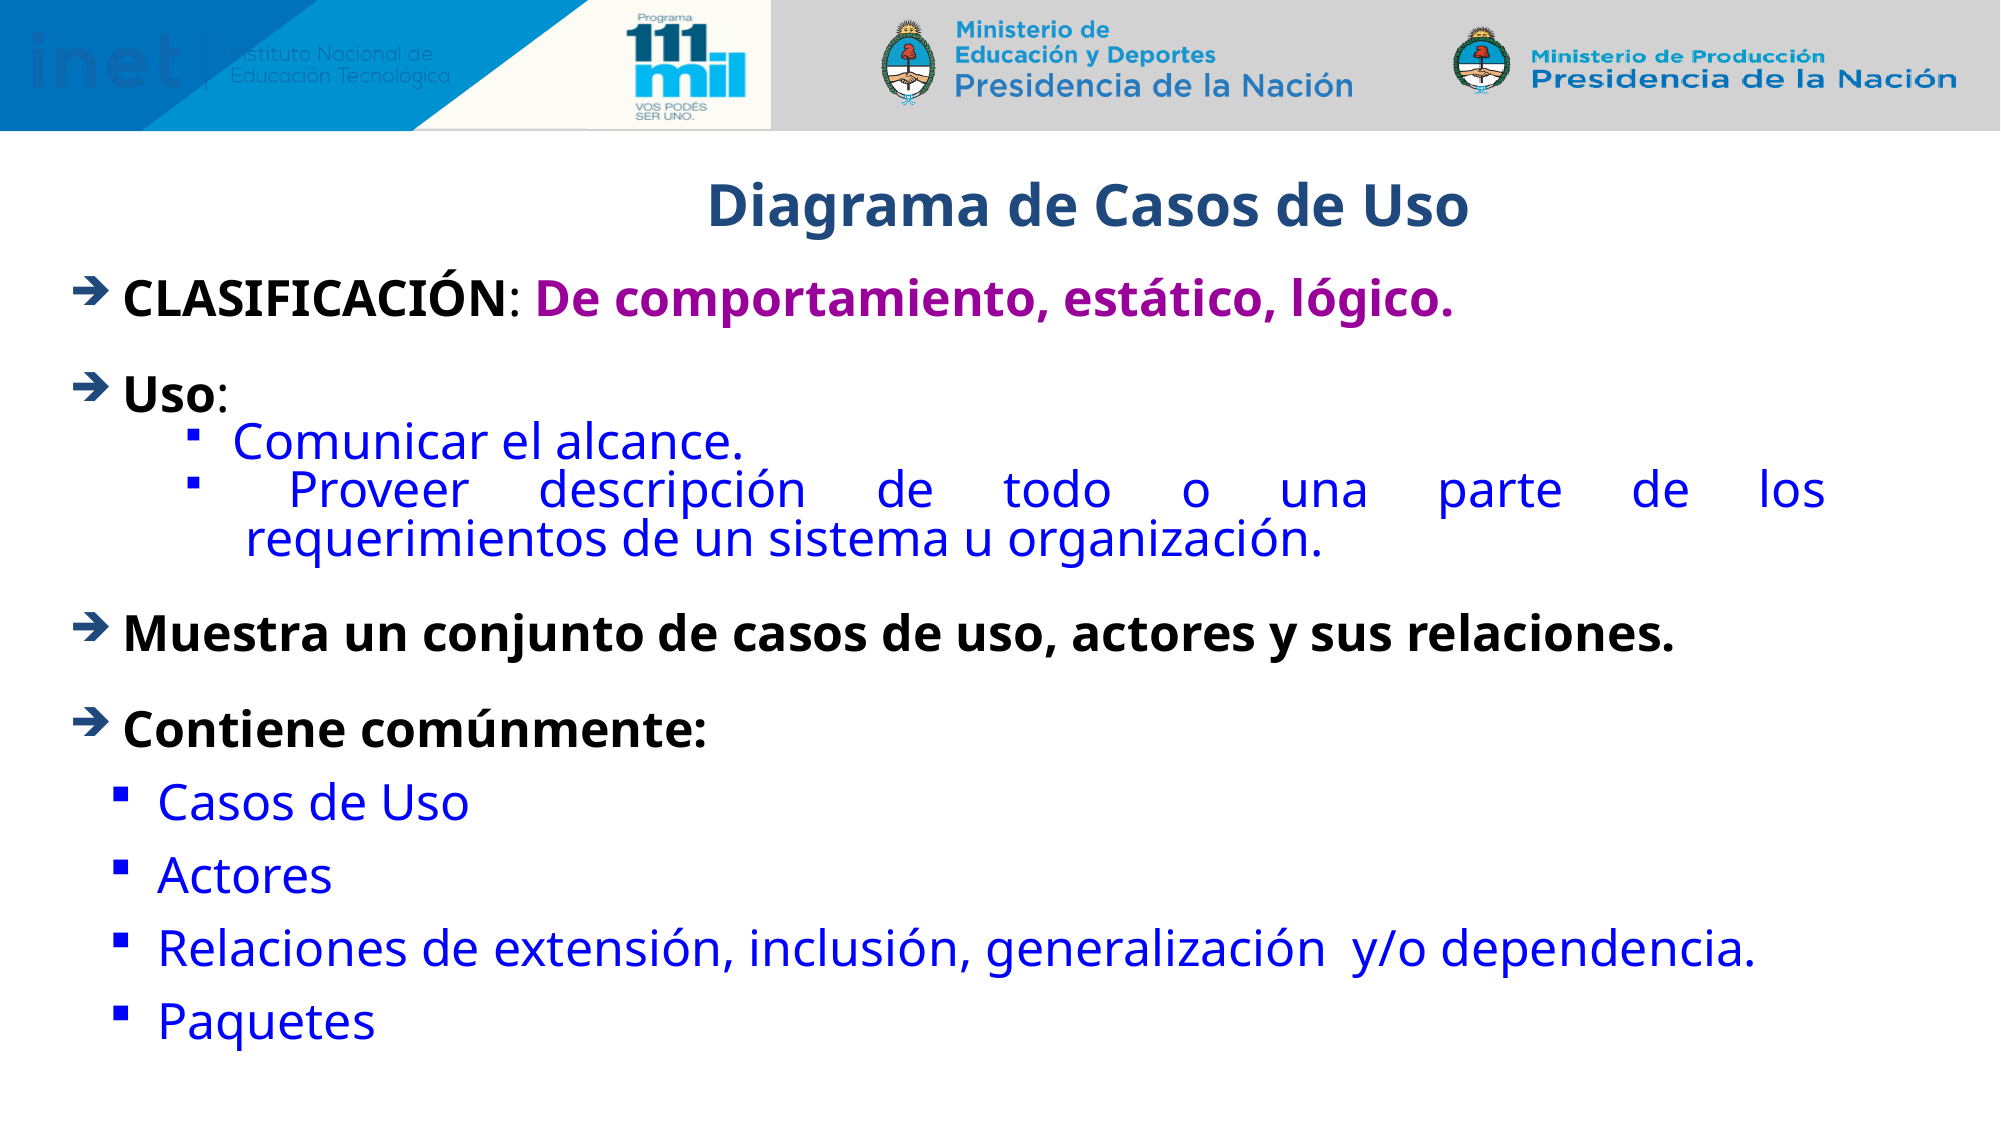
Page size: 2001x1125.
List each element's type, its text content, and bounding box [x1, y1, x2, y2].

text_box CLASIFICACIÓN: De comportamiento, estático, lógico. Uso: Comunicar el alcance. Proveer descripción de todo o una parte de los requerimientos de un sistema u organización. Muestra un conjunto de casos de uso, actores y sus relaciones. Contiene comúnmente: Casos de Uso Actores Relaciones de extensión, inclusión, generalización y/o dependencia. Paquetes [55, 270, 1910, 1057]
text_box Diagrama de Casos de Uso [691, 160, 1501, 246]
picture [881, 19, 1352, 109]
picture [31, 30, 274, 91]
picture [587, 1, 769, 129]
picture [1453, 26, 1956, 94]
